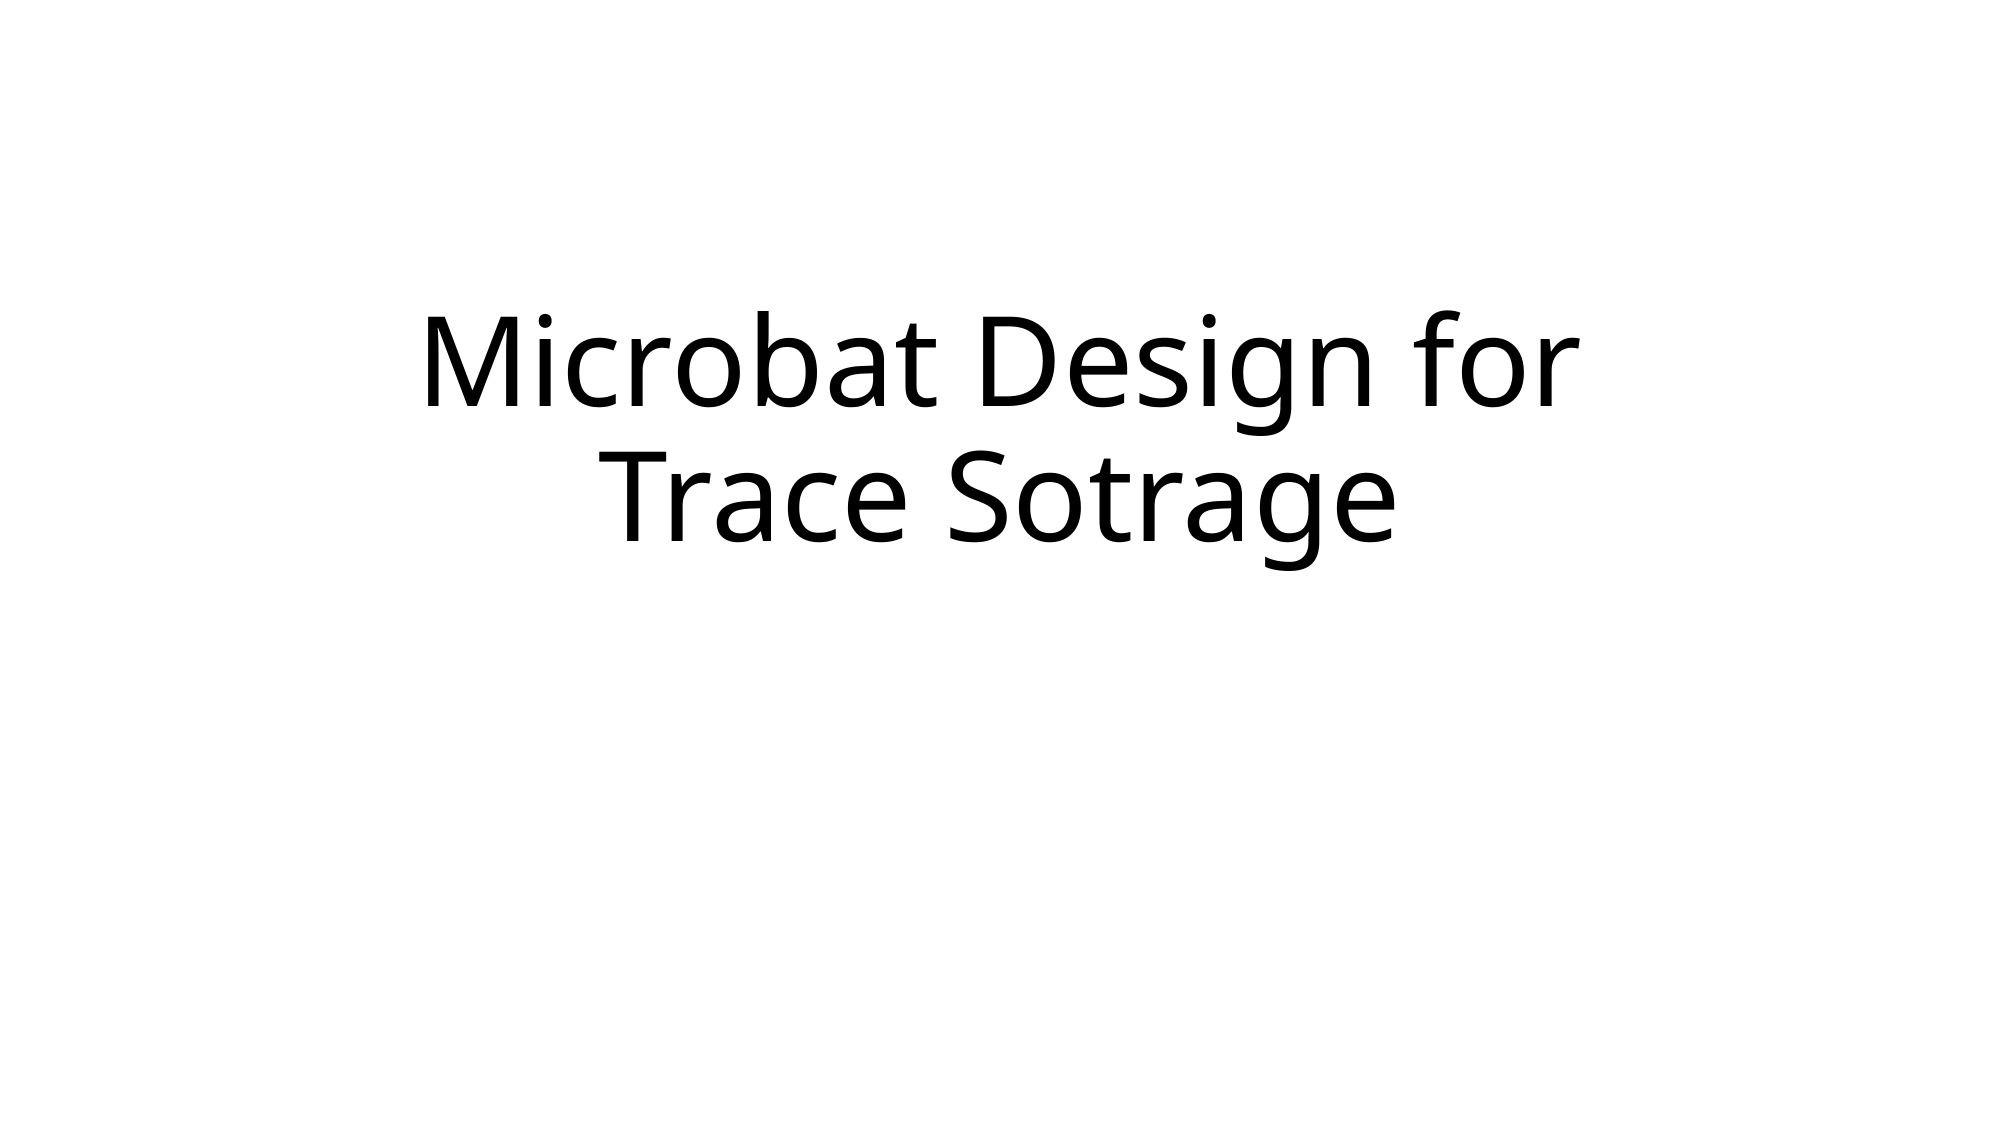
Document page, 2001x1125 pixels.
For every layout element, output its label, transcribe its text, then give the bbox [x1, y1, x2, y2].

title Microbat Design for Trace Sotrage [249, 184, 1750, 576]
